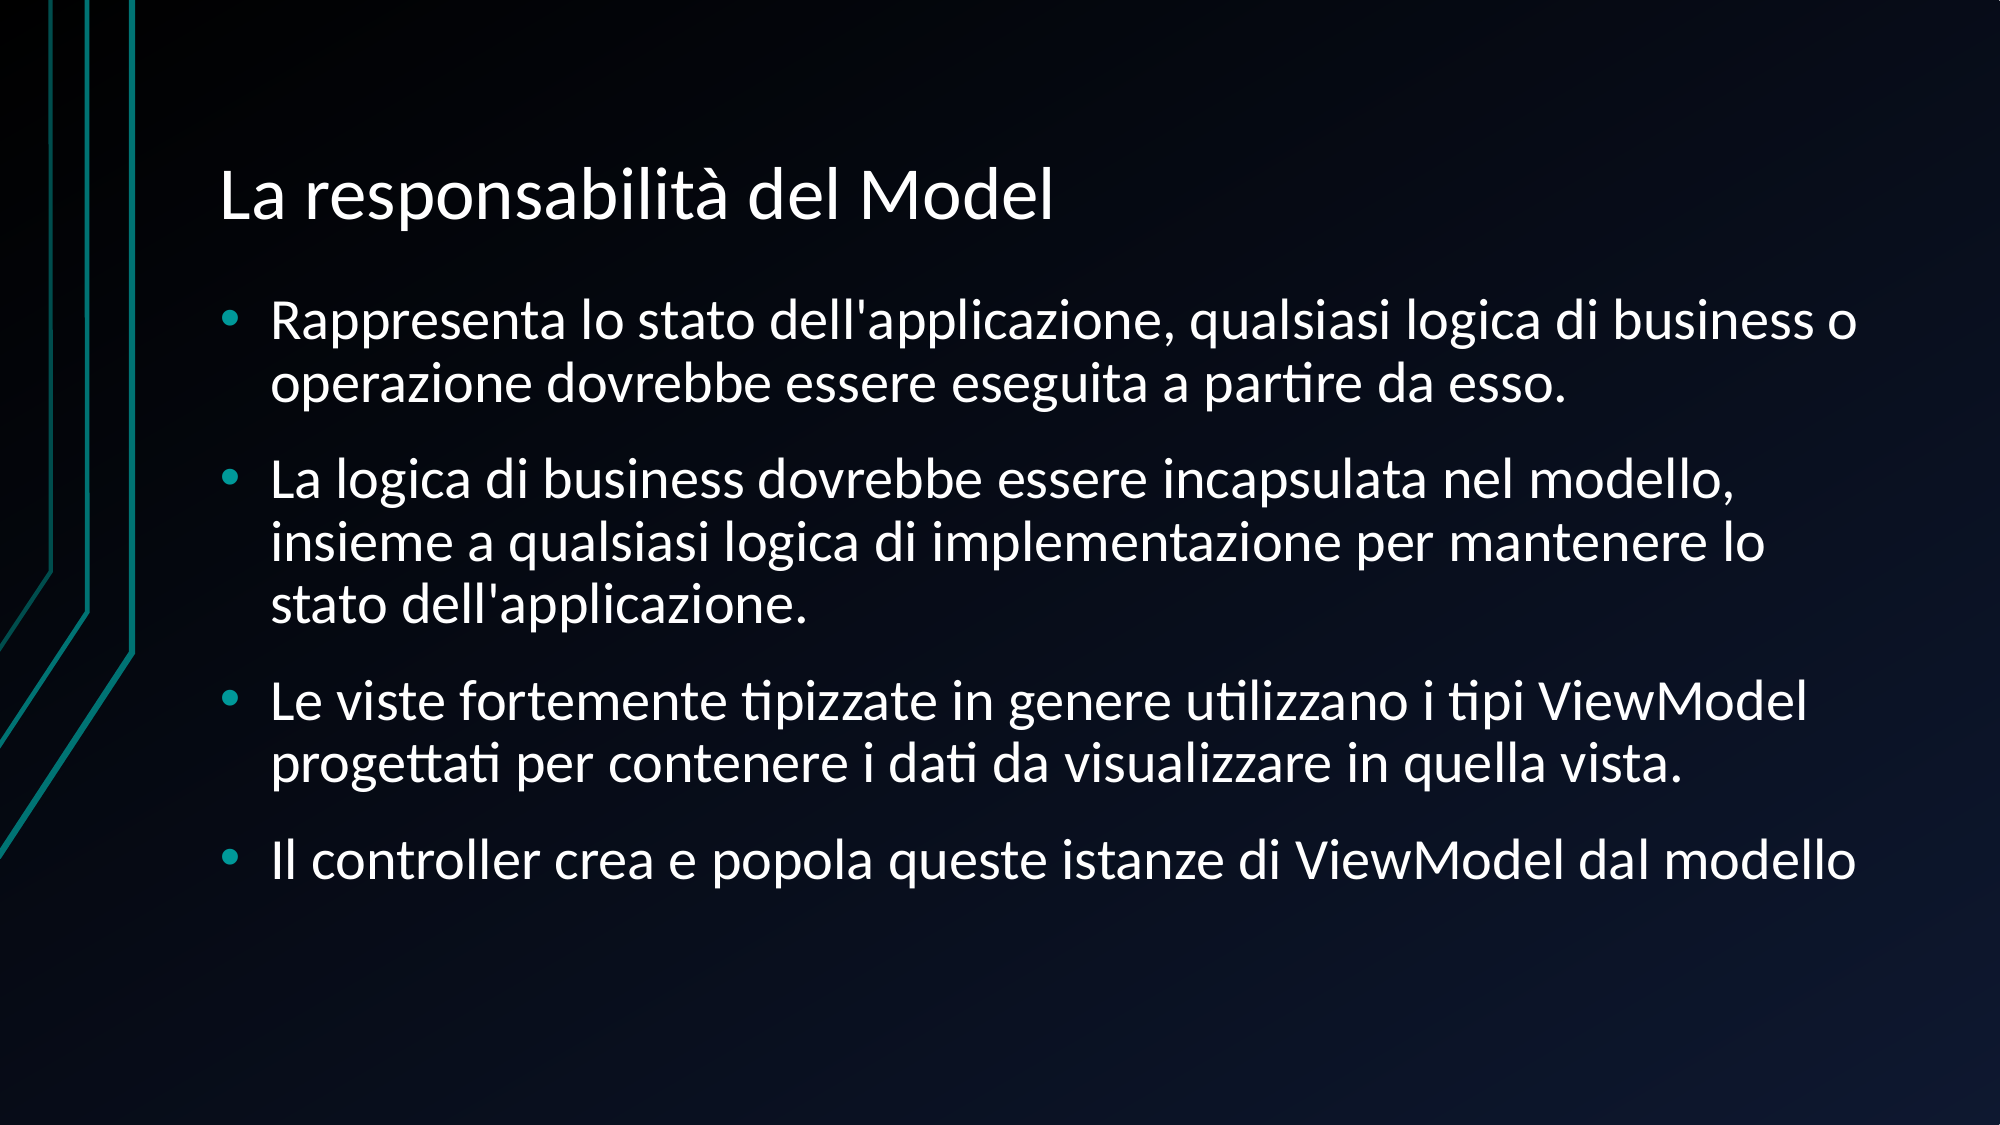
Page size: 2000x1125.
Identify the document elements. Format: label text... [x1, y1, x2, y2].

list Rappresenta lo stato dell'applicazione, qualsiasi logica di business o operazione dovrebbe essere eseguita a partire da esso. La logica di business dovrebbe essere incapsulata nel modello, insieme a qualsiasi logica di implementazione per mantenere lo stato dell'applicazione. Le viste fortemente tipizzate in genere utilizzano i tipi ViewModel progettati per contenere i dati da visualizzare in quella vista. Il controller crea e popola queste istanze di ViewModel dal modello [199, 279, 1900, 1012]
title La responsabilità del Model [199, 45, 1900, 246]
